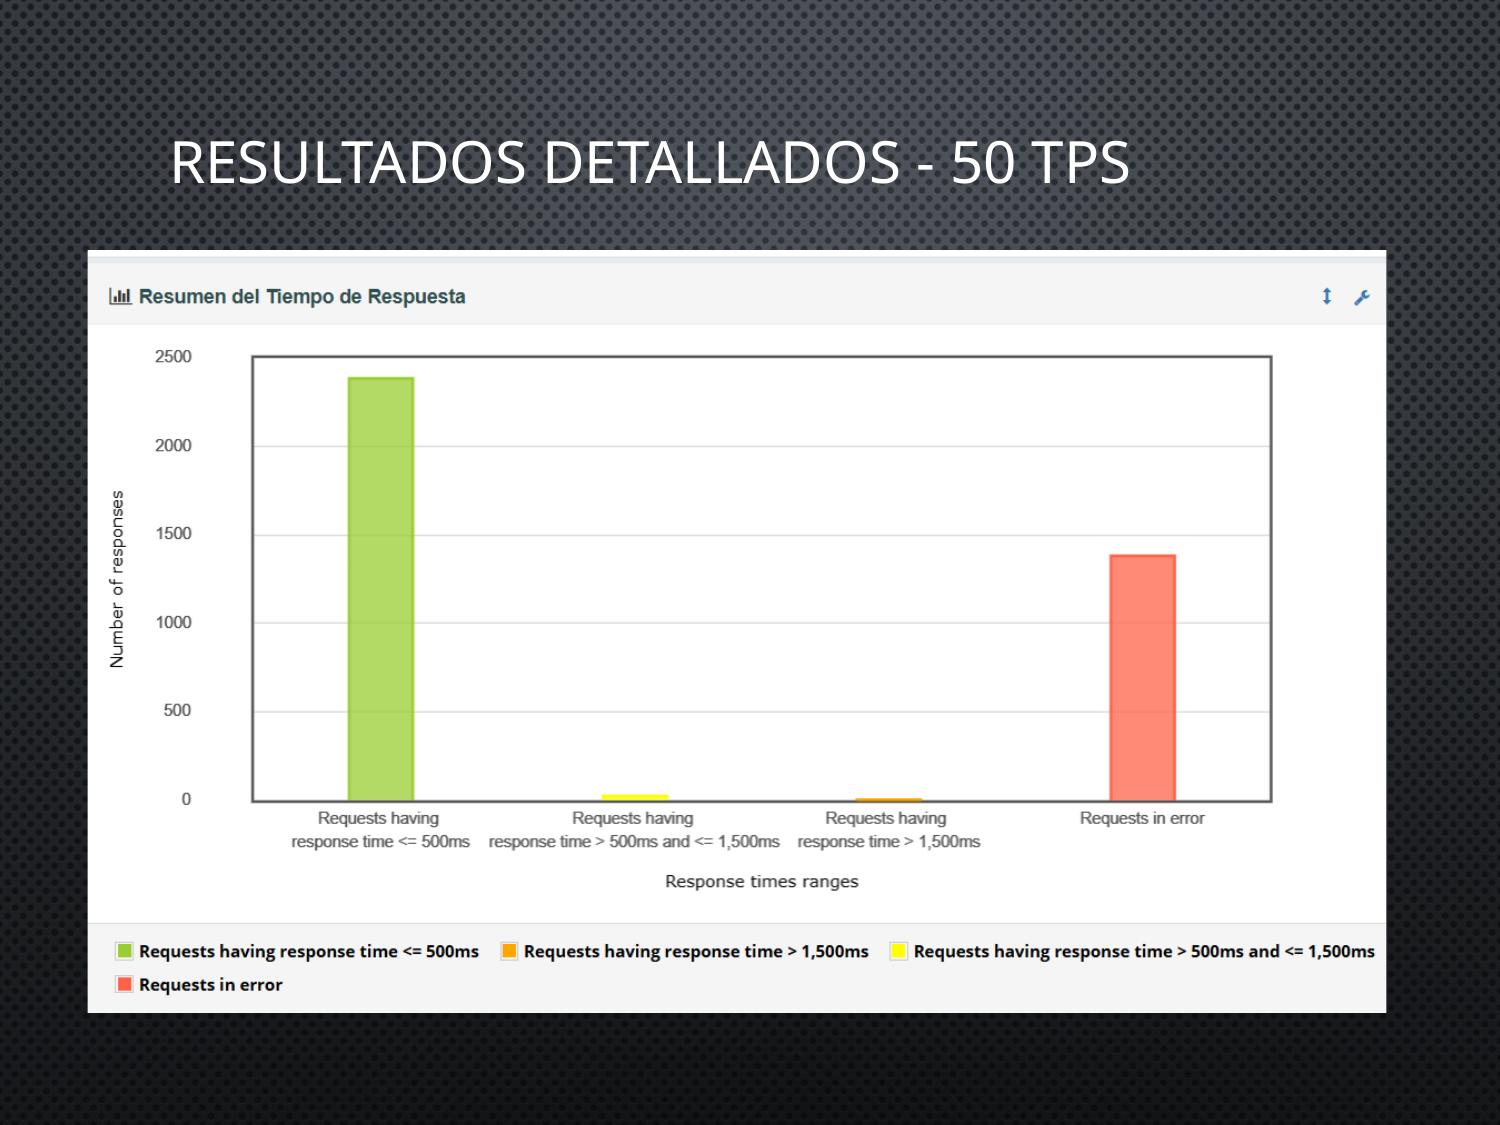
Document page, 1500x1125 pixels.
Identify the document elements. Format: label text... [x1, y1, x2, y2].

title Resultados Detallados - 50 TPS [154, 52, 1387, 249]
picture [87, 249, 1387, 1013]
